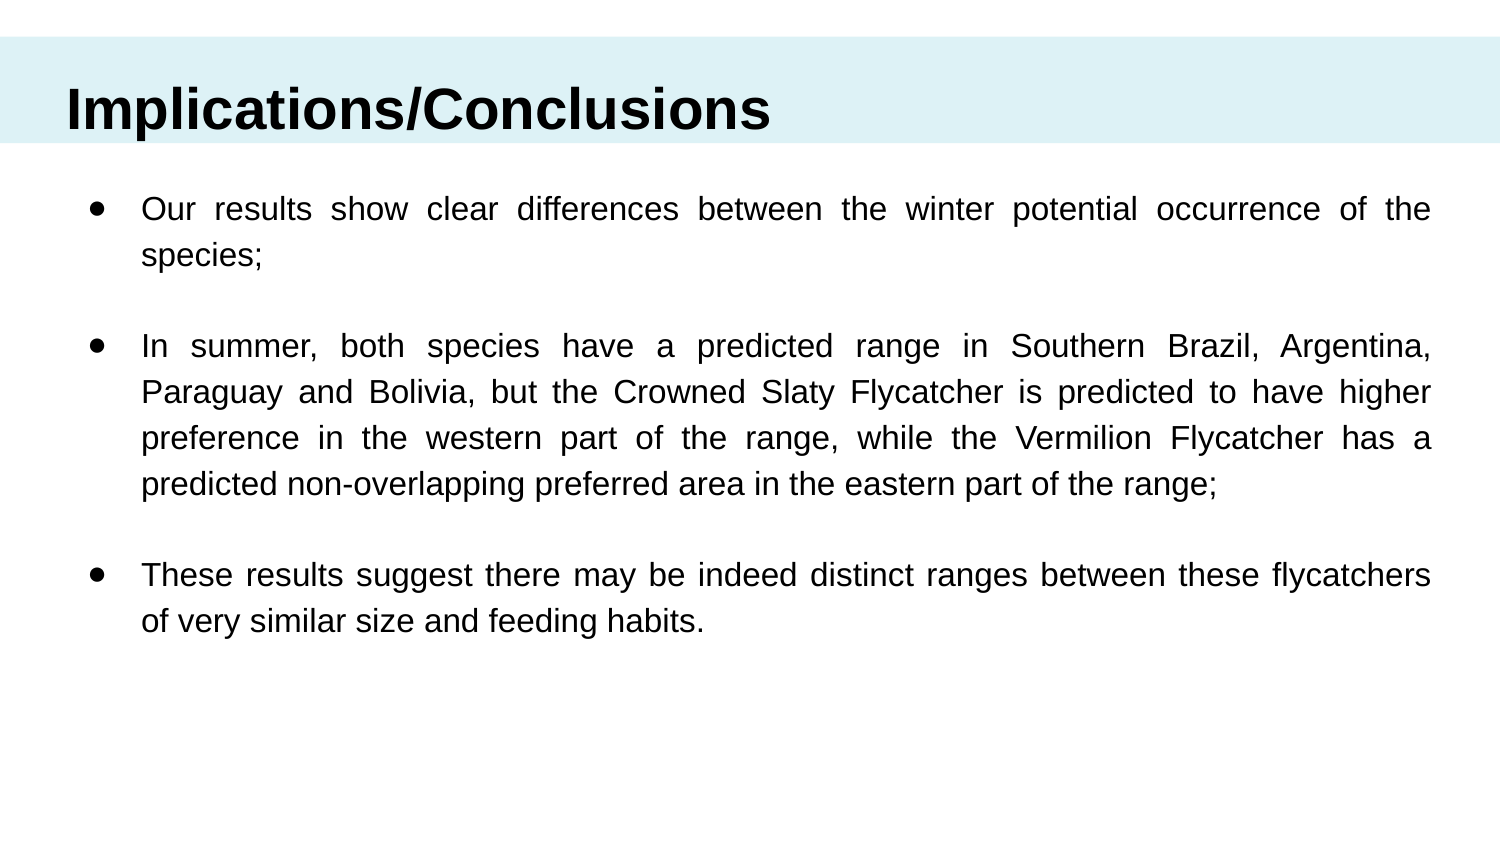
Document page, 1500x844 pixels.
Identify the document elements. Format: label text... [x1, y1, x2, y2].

text_box [0, 36, 1500, 144]
list Our results show clear differences between the winter potential occurrence of the species; In summer, both species have a predicted range in Southern Brazil, Argentina, Paraguay and Bolivia, but the Crowned Slaty Flycatcher is predicted to have higher preference in the western part of the range, while the Vermilion Flycatcher has a predicted non-overlapping preferred area in the eastern part of the range; These results suggest there may be indeed distinct ranges between these flycatchers of very similar size and feeding habits. [51, 165, 1449, 737]
title Implications/Conclusions [51, 35, 1449, 142]
